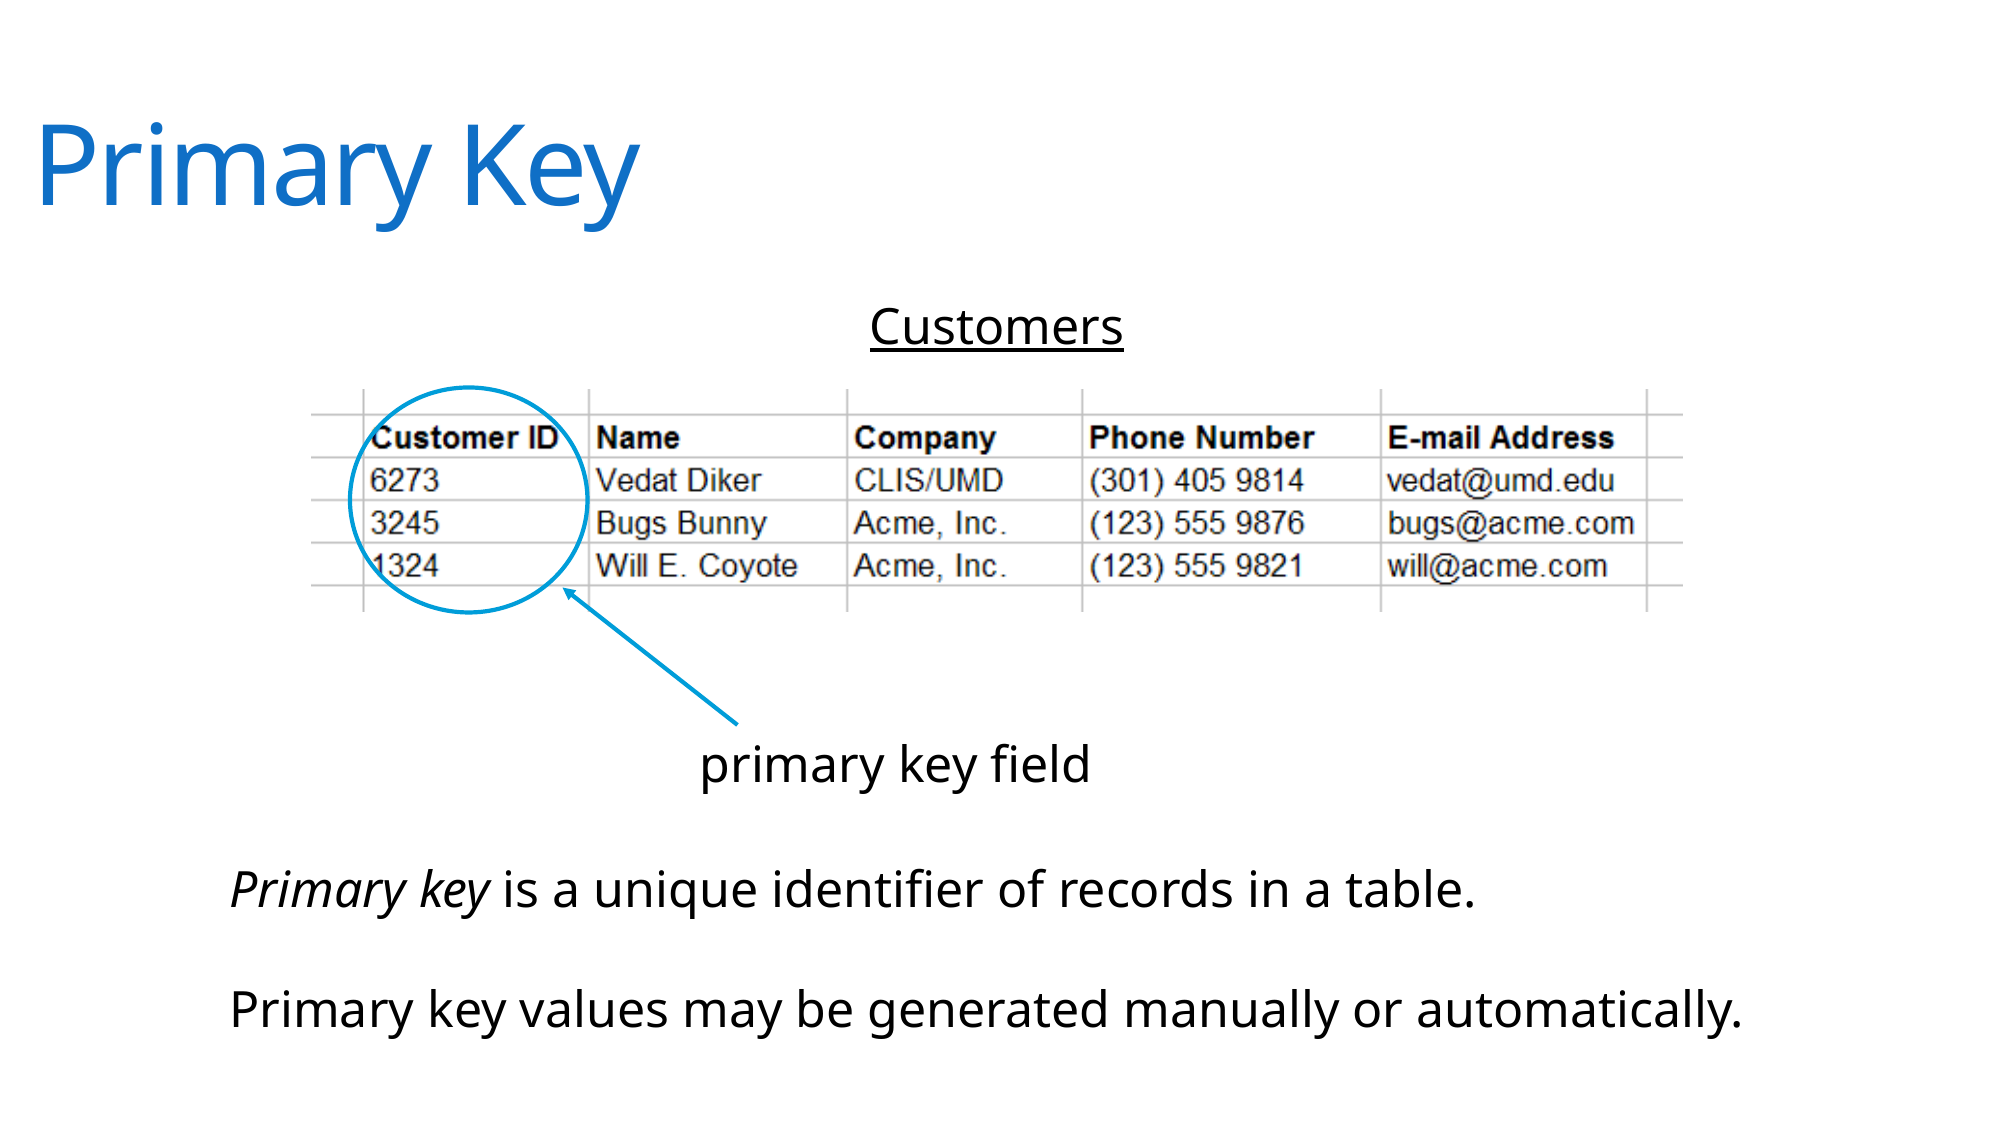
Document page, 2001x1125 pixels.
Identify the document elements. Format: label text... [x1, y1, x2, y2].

text_box primary key field [684, 724, 1108, 800]
text_box Primary key is a unique identifier of records in a table. Primary key values may be generated manually or automatically. [214, 849, 1760, 1045]
text_box Customers [854, 287, 1139, 363]
picture [311, 389, 437, 612]
picture [353, 390, 585, 610]
title Primary Key [17, 90, 1785, 253]
picture [500, 389, 1683, 612]
